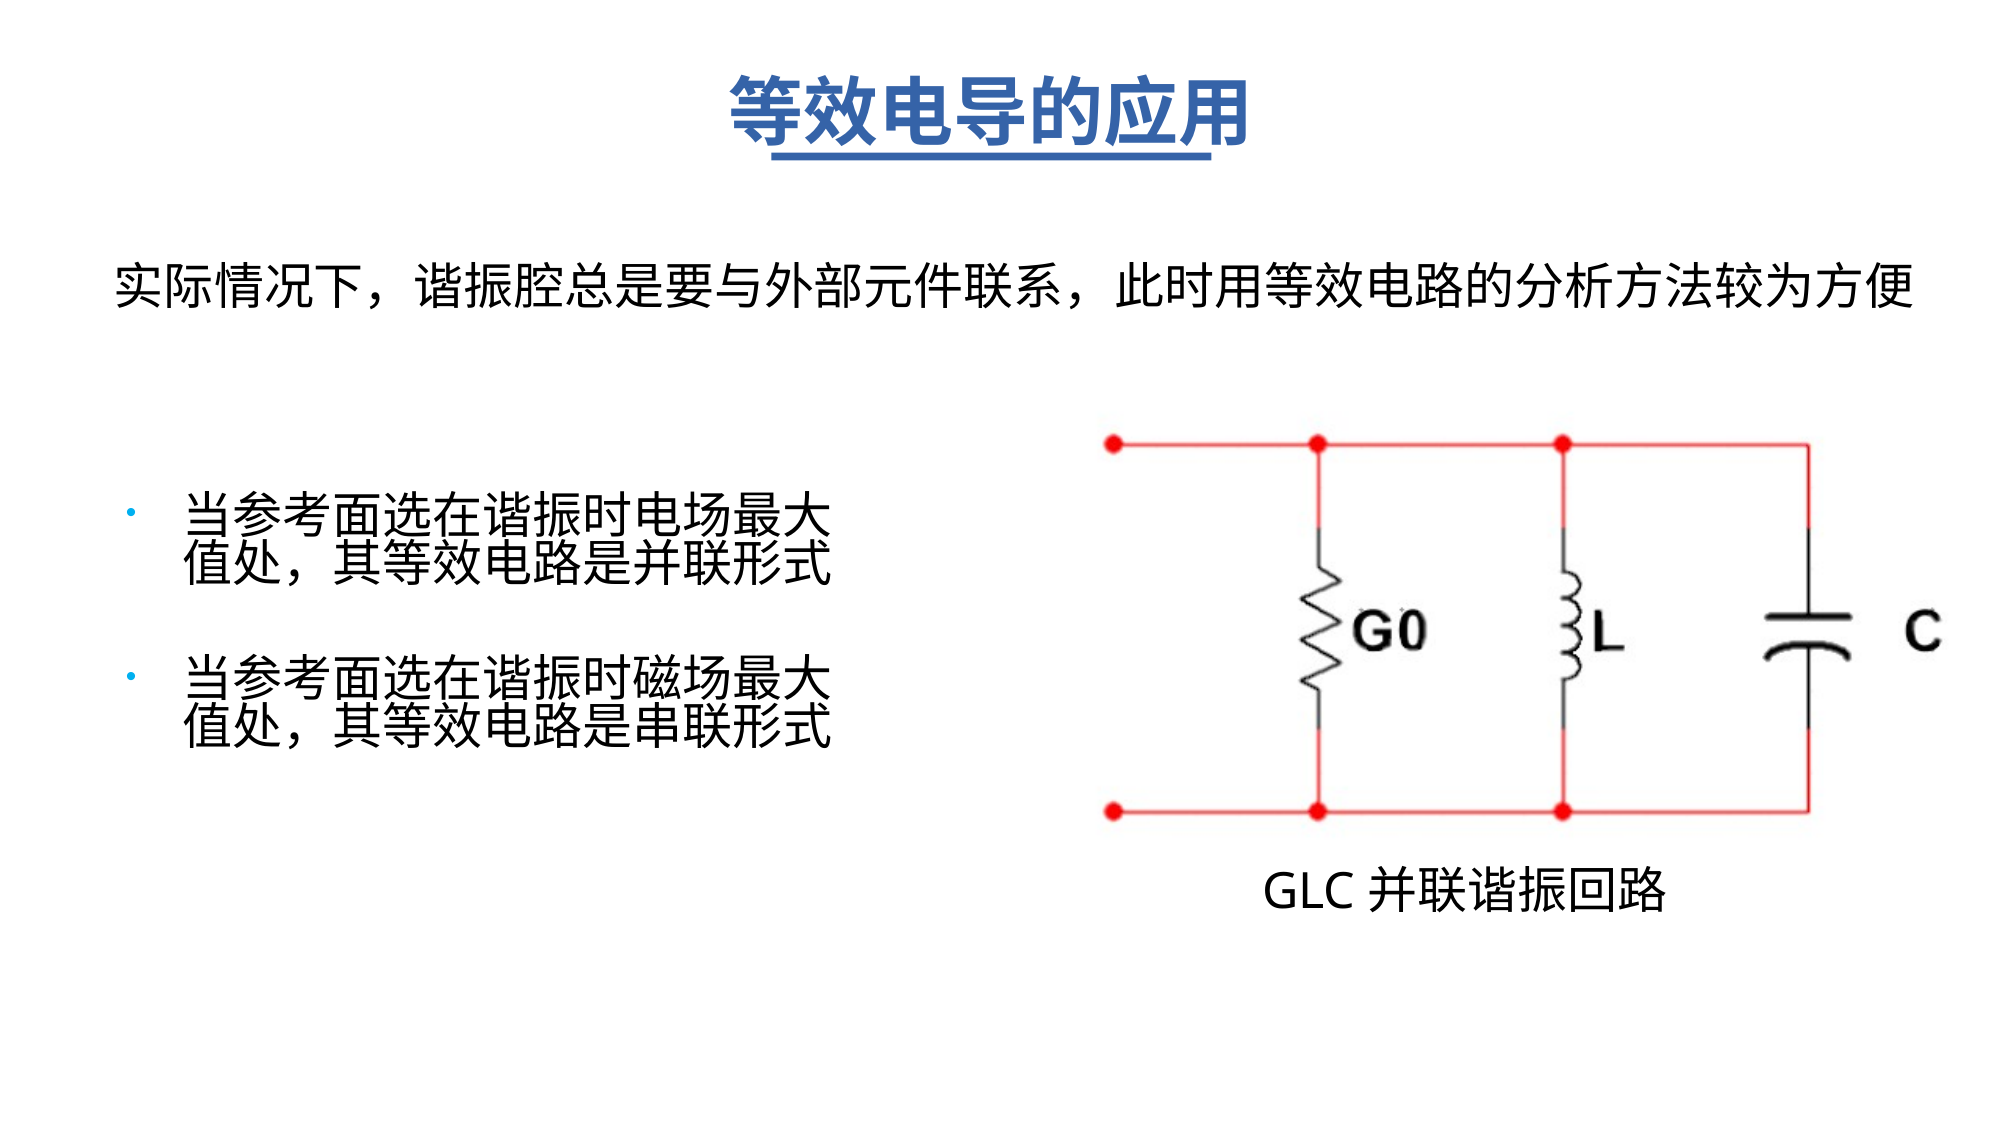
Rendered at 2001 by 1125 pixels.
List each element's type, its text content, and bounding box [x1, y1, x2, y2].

text_box GLC并联谐振回路 [1247, 864, 1777, 926]
text_box [770, 152, 1212, 161]
text_box 当参考面选在谐振时电场最大值处，其等效电路是并联形式 当参考面选在谐振时磁场最大值处，其等效电路是串联形式 [111, 487, 874, 762]
text_box 实际情况下，谐振腔总是要与外部元件联系，此时用等效电路的分析方法较为方便 [99, 258, 1942, 322]
text_box 等效电导的应用 [594, 57, 1389, 163]
picture [1087, 393, 1970, 864]
